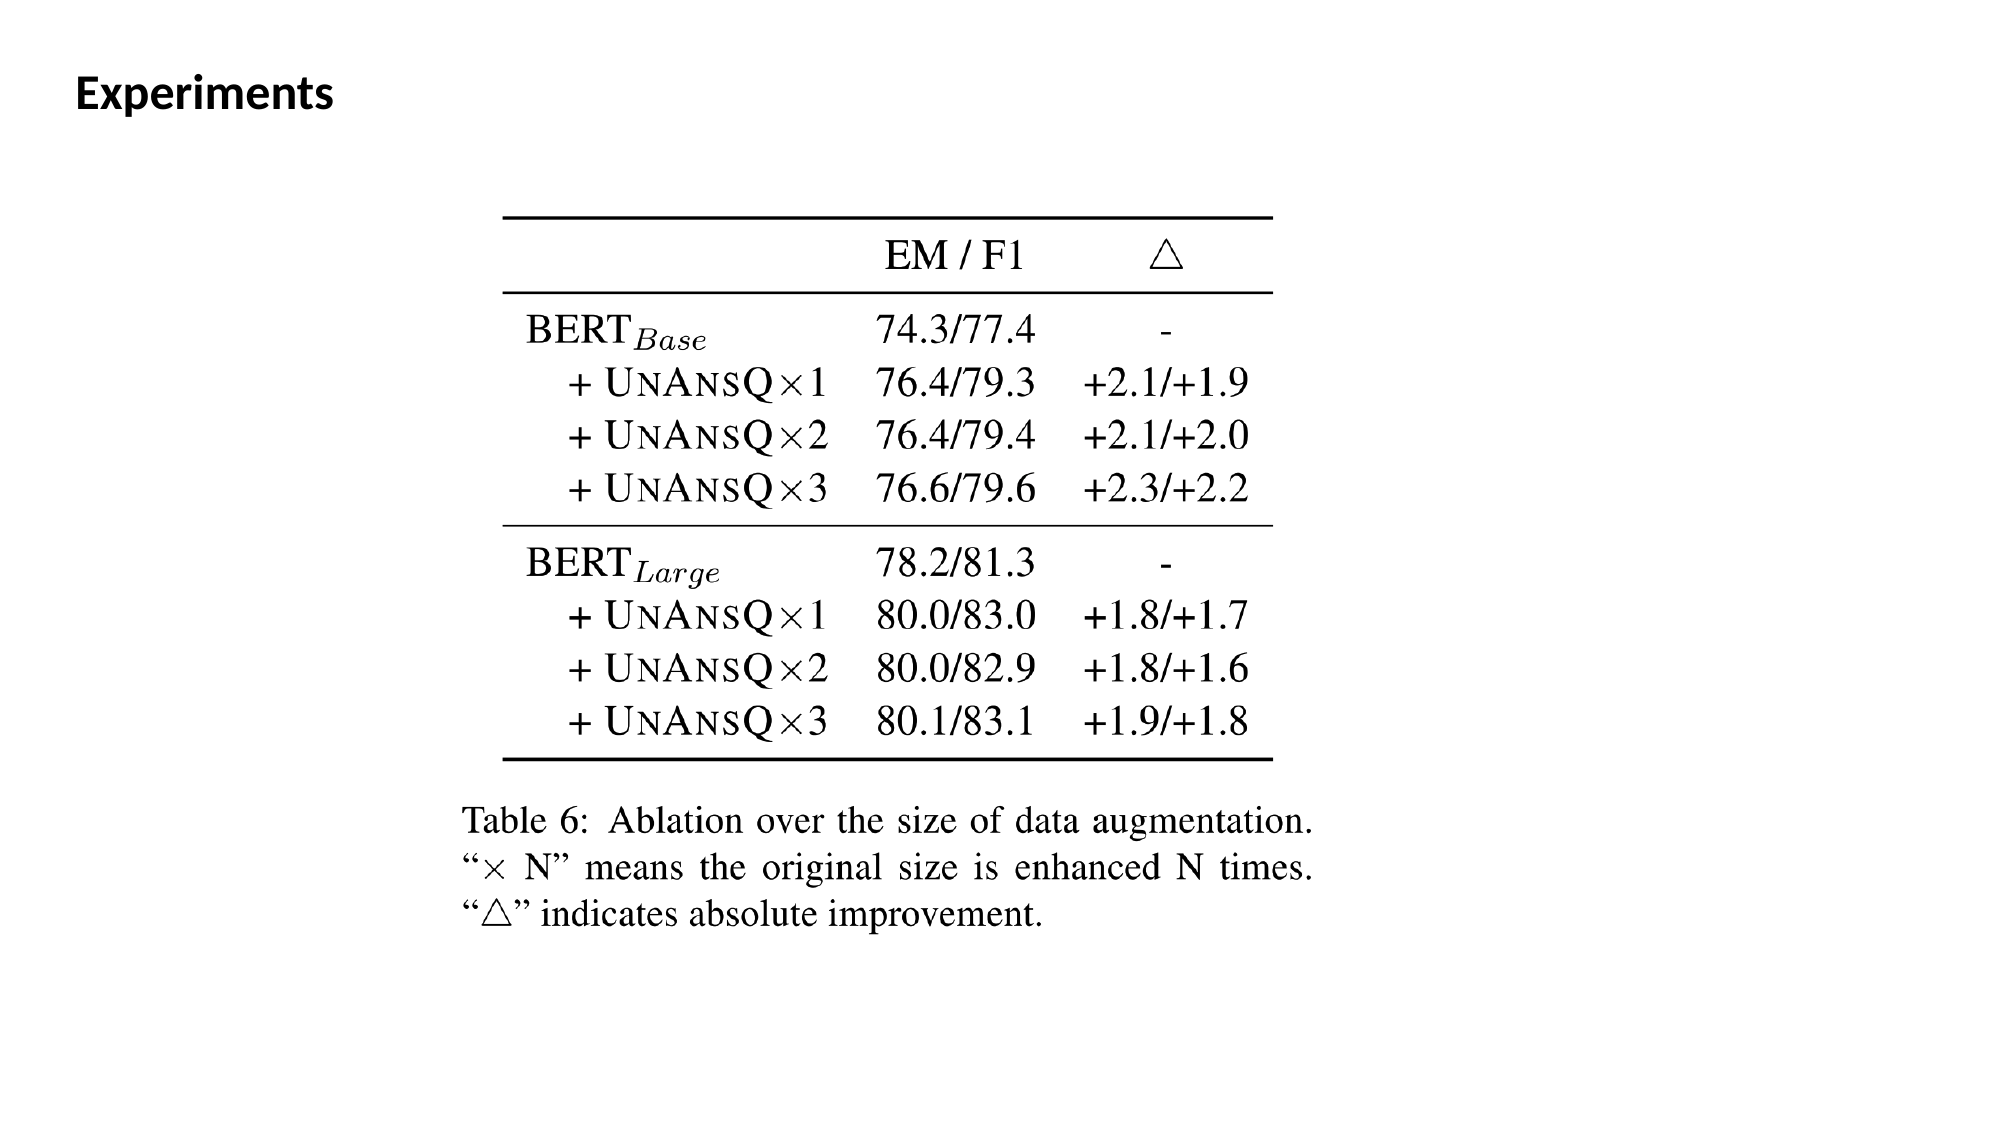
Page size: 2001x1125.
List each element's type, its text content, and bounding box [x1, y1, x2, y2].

text_box Experiments [60, 7, 860, 128]
picture [415, 175, 1363, 971]
